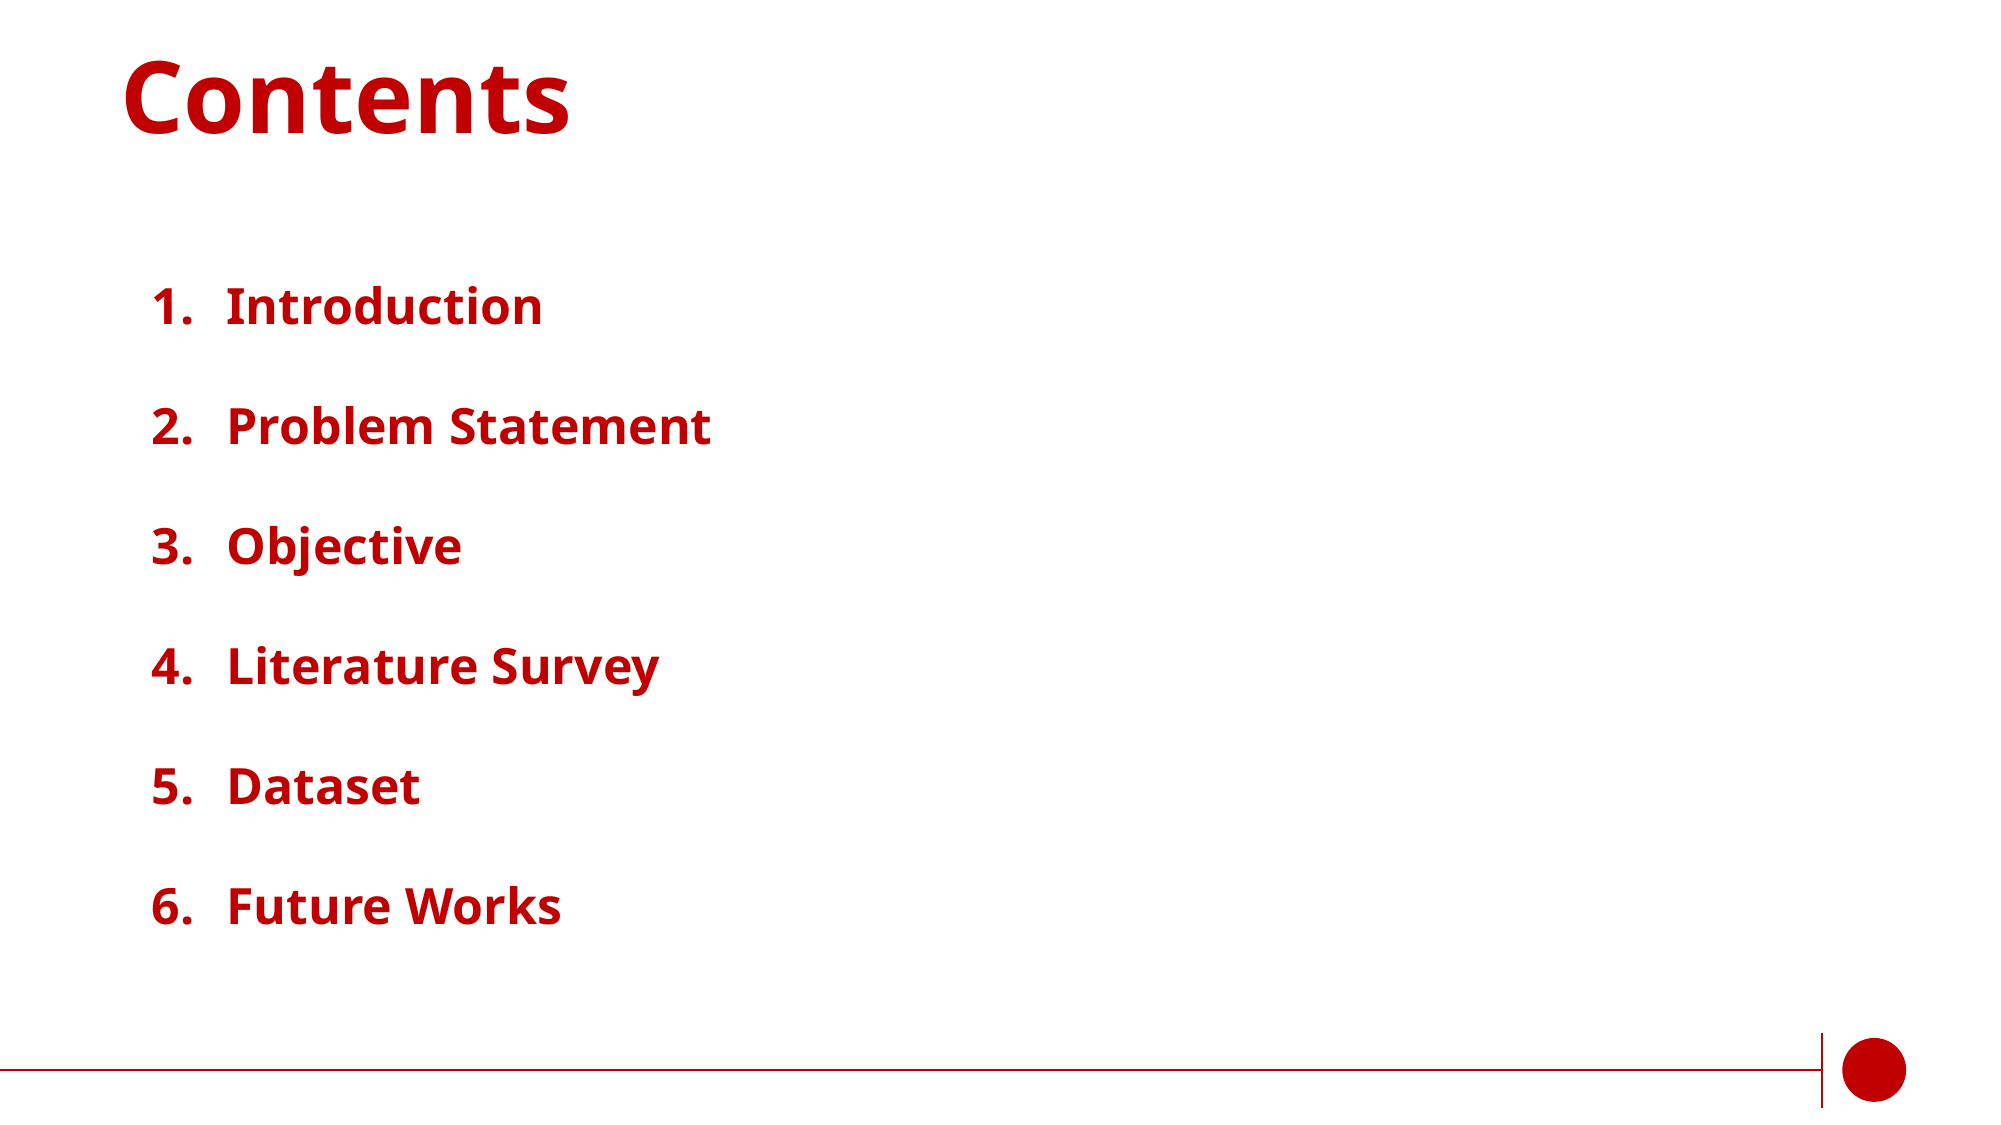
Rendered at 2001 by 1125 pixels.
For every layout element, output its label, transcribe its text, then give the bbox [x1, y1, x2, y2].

title Contents [105, 82, 1907, 163]
text_box Introduction Problem Statement Objective Literature Survey Dataset Future Works [136, 266, 1547, 942]
